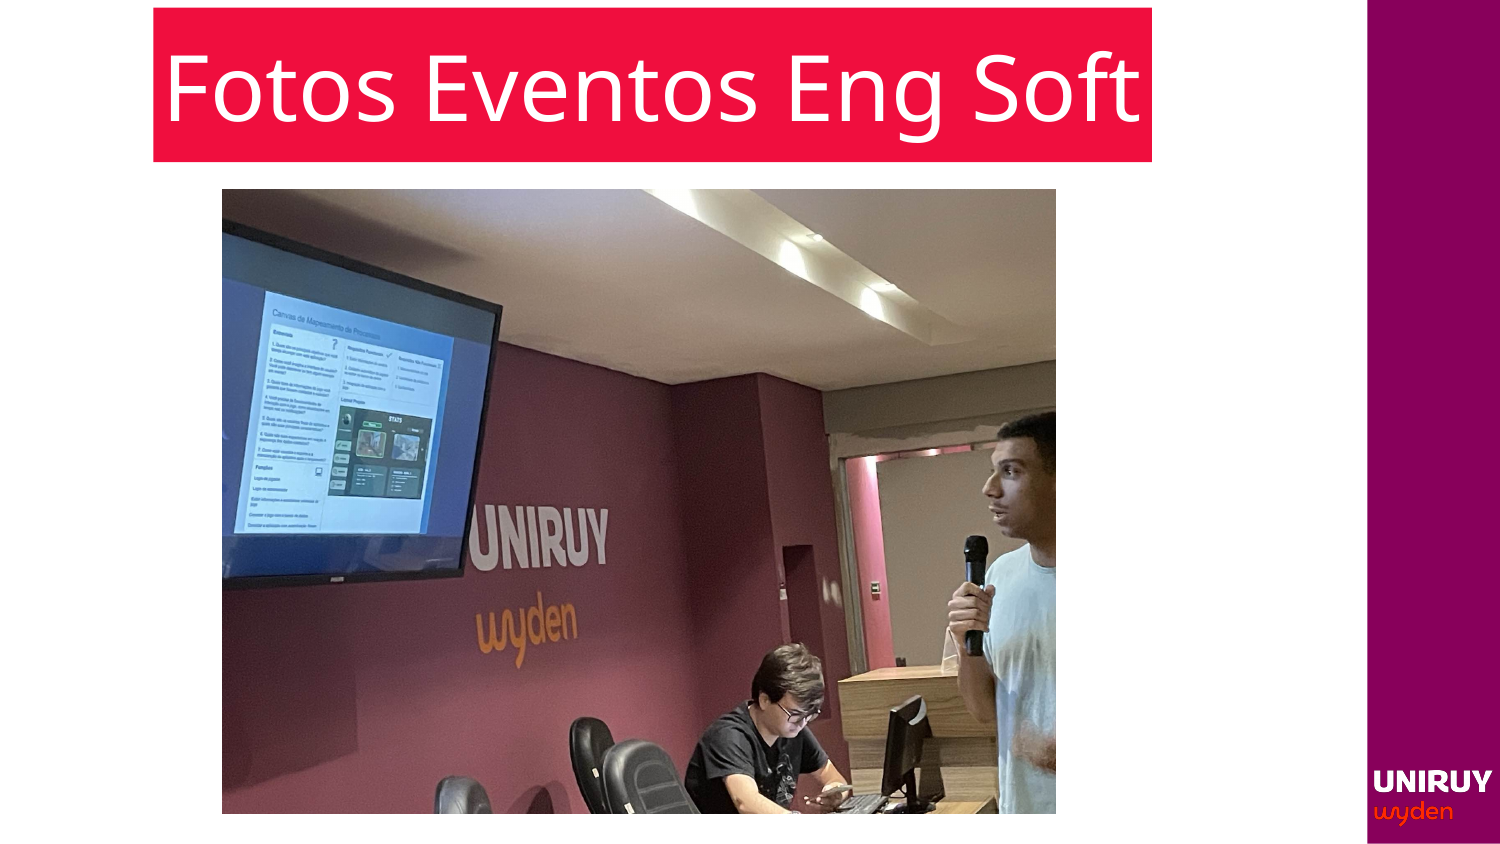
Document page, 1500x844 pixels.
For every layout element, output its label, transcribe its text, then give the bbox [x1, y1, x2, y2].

picture [222, 189, 1056, 815]
picture [1374, 770, 1493, 827]
title Fotos Eventos Eng Soft [152, 7, 1153, 163]
